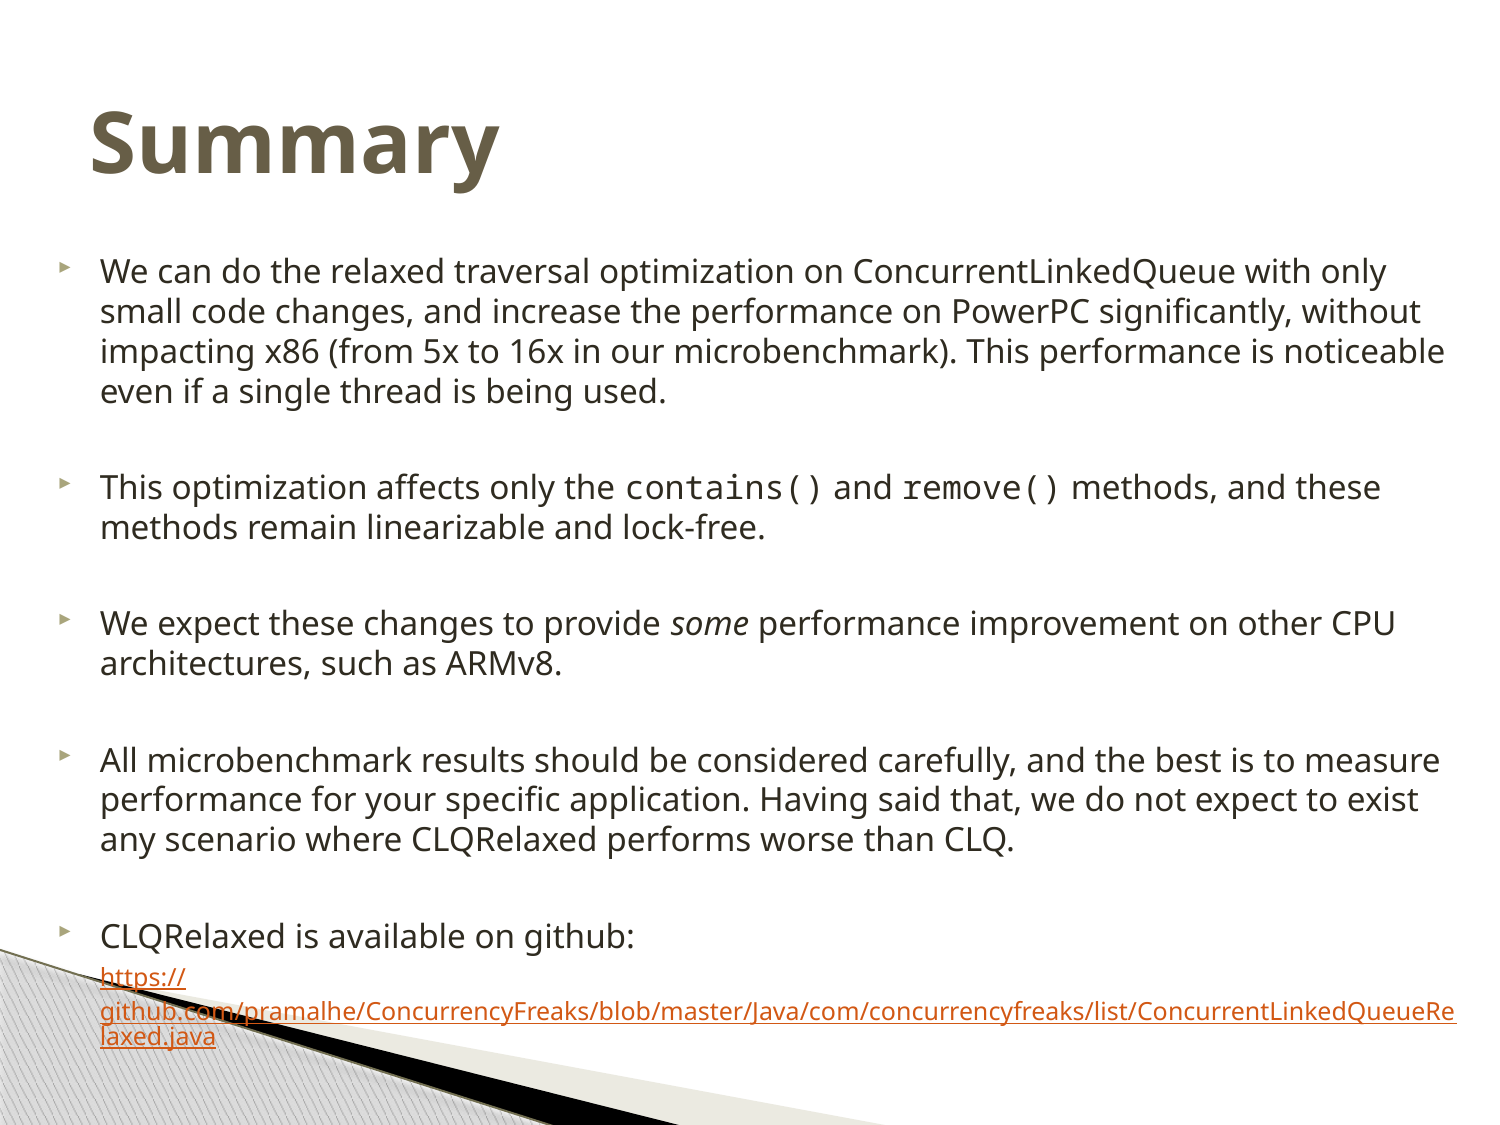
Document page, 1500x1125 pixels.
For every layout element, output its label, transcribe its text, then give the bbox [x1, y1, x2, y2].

list We can do the relaxed traversal optimization on ConcurrentLinkedQueue with only small code changes, and increase the performance on PowerPC significantly, without impacting x86 (from 5x to 16x in our microbenchmark). This performance is noticeable even if a single thread is being used. This optimization affects only the contains() and remove() methods, and these methods remain linearizable and lock-free. We expect these changes to provide some performance improvement on other CPU architectures, such as ARMv8. All microbenchmark results should be considered carefully, and the best is to measure performance for your specific application. Having said that, we do not expect to exist any scenario where CLQRelaxed performs worse than CLQ. CLQRelaxed is available on github: https://github.com/pramalhe/ConcurrencyFreaks/blob/master/Java/com/concurrencyfreaks/list/ConcurrentLinkedQueueRelaxed.java [24, 243, 1475, 1075]
title Summary [75, 45, 1425, 233]
